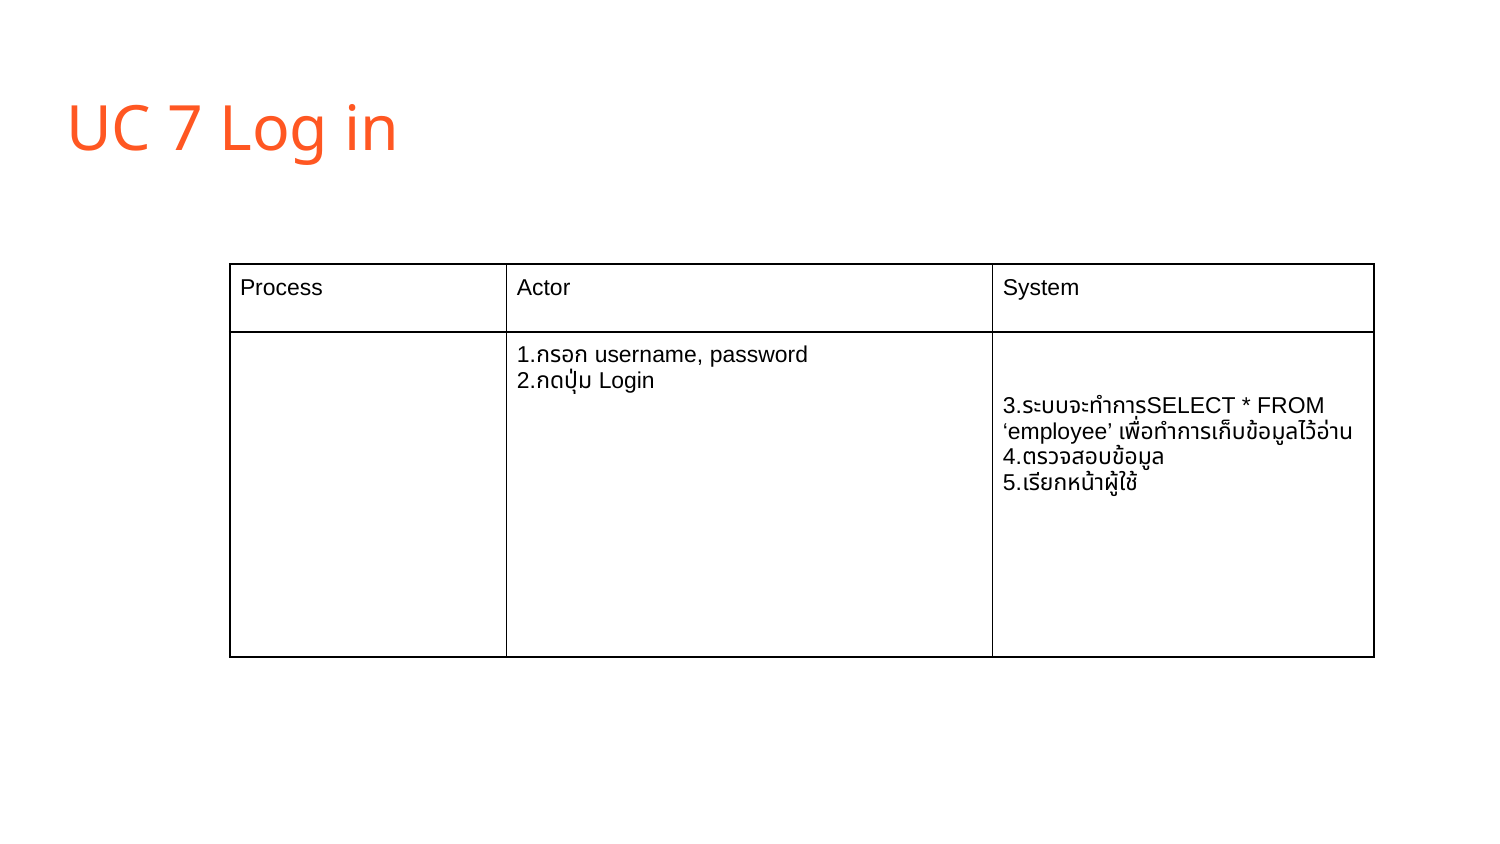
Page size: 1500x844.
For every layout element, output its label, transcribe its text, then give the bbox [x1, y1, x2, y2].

table_header Actor [507, 265, 992, 331]
table_cell 1.กรอก username, password 2.กดปุ่ม Login [507, 333, 992, 656]
table_cell [231, 333, 506, 656]
table_header System [993, 265, 1373, 331]
table_header Process [231, 265, 506, 331]
title UC 7 Log in [51, 72, 513, 615]
table_cell 3.ระบบจะทำการSELECT * FROM ‘employee’ เพื่อทำการเก็บข้อมูลไว้อ่าน 4.ตรวจสอบข้อมูล 5.เรียกหน้าผู้ใช้ [993, 333, 1373, 656]
